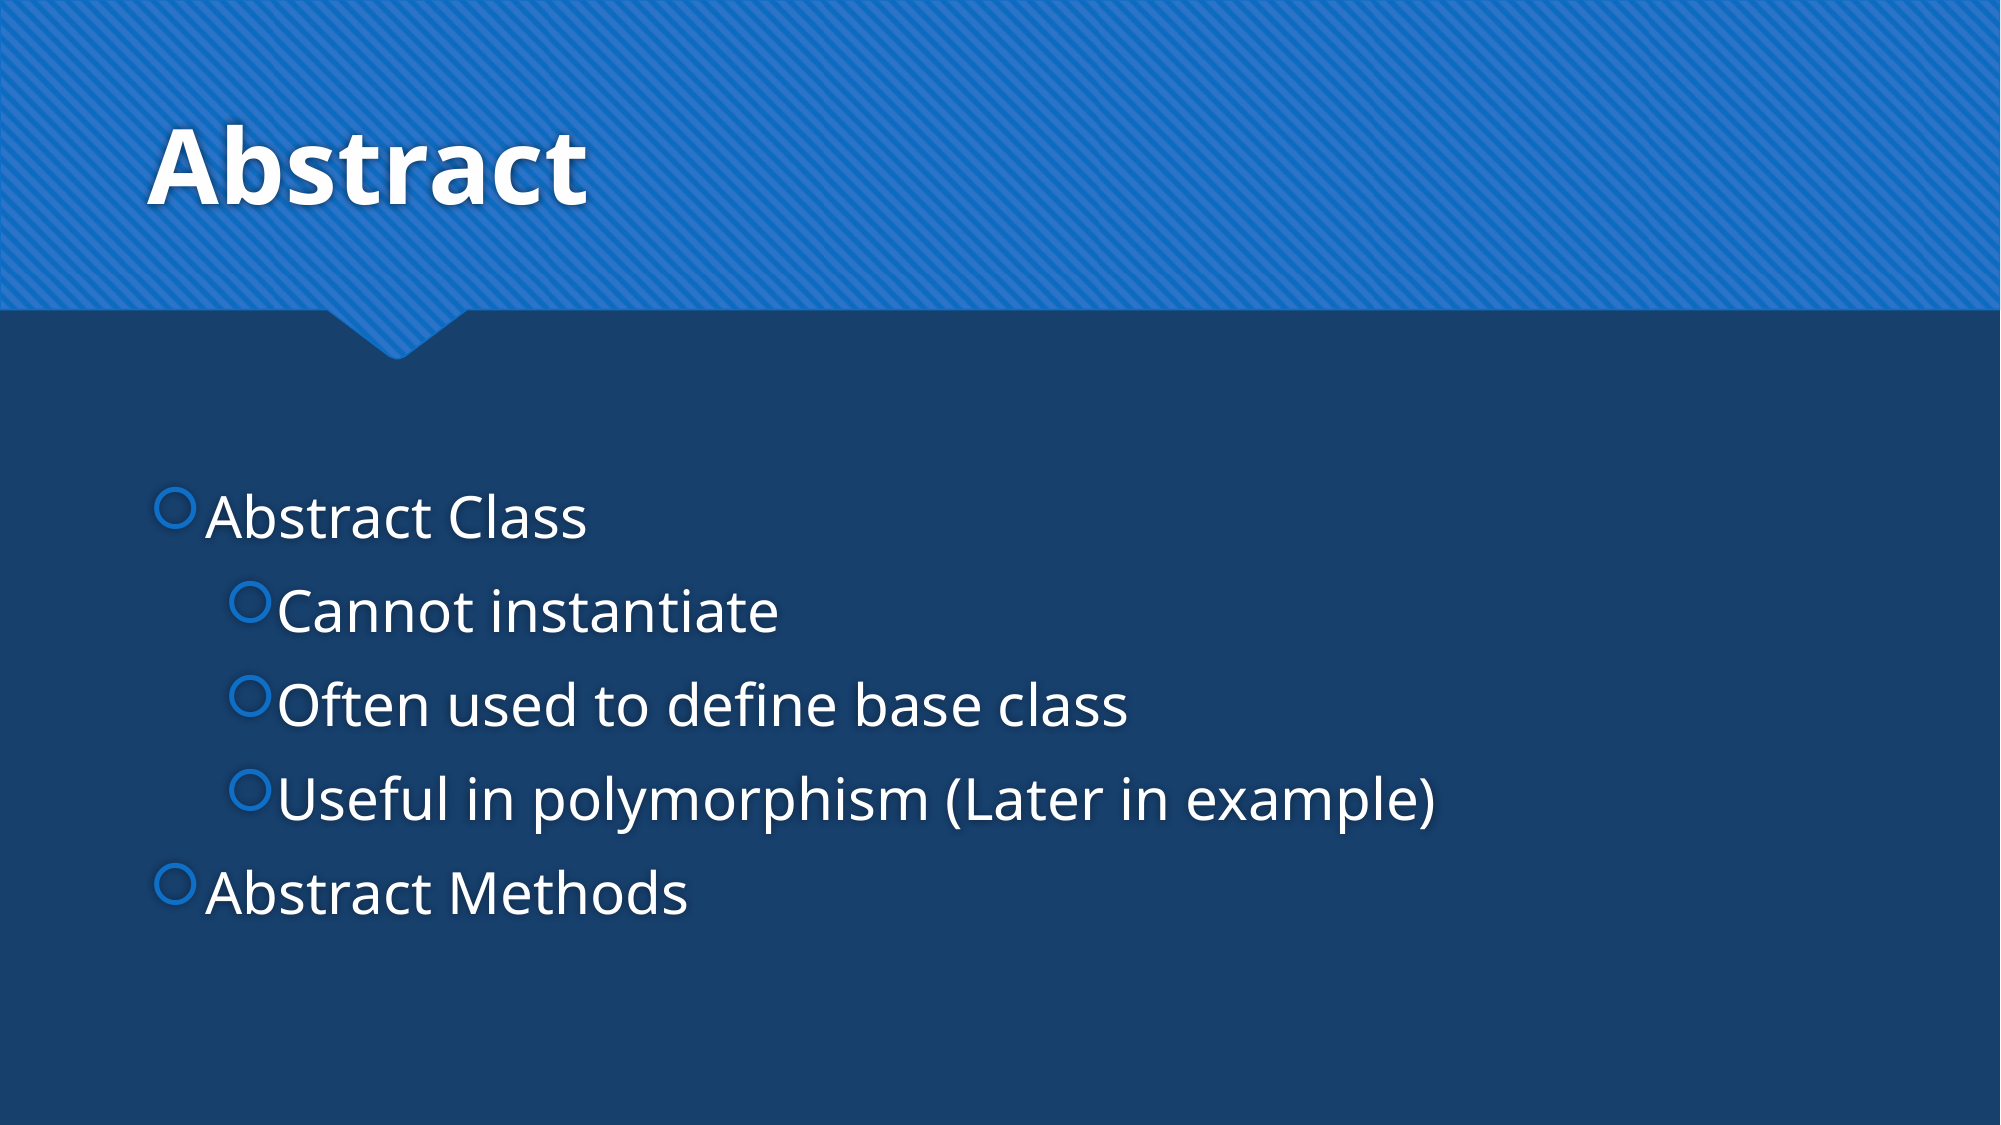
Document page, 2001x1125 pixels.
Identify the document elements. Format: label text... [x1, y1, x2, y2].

title Abstract [132, 73, 1868, 233]
list Abstract Class Cannot instantiate Often used to define base class Useful in polymorphism (Later in example) Abstract Methods [134, 364, 1866, 1043]
